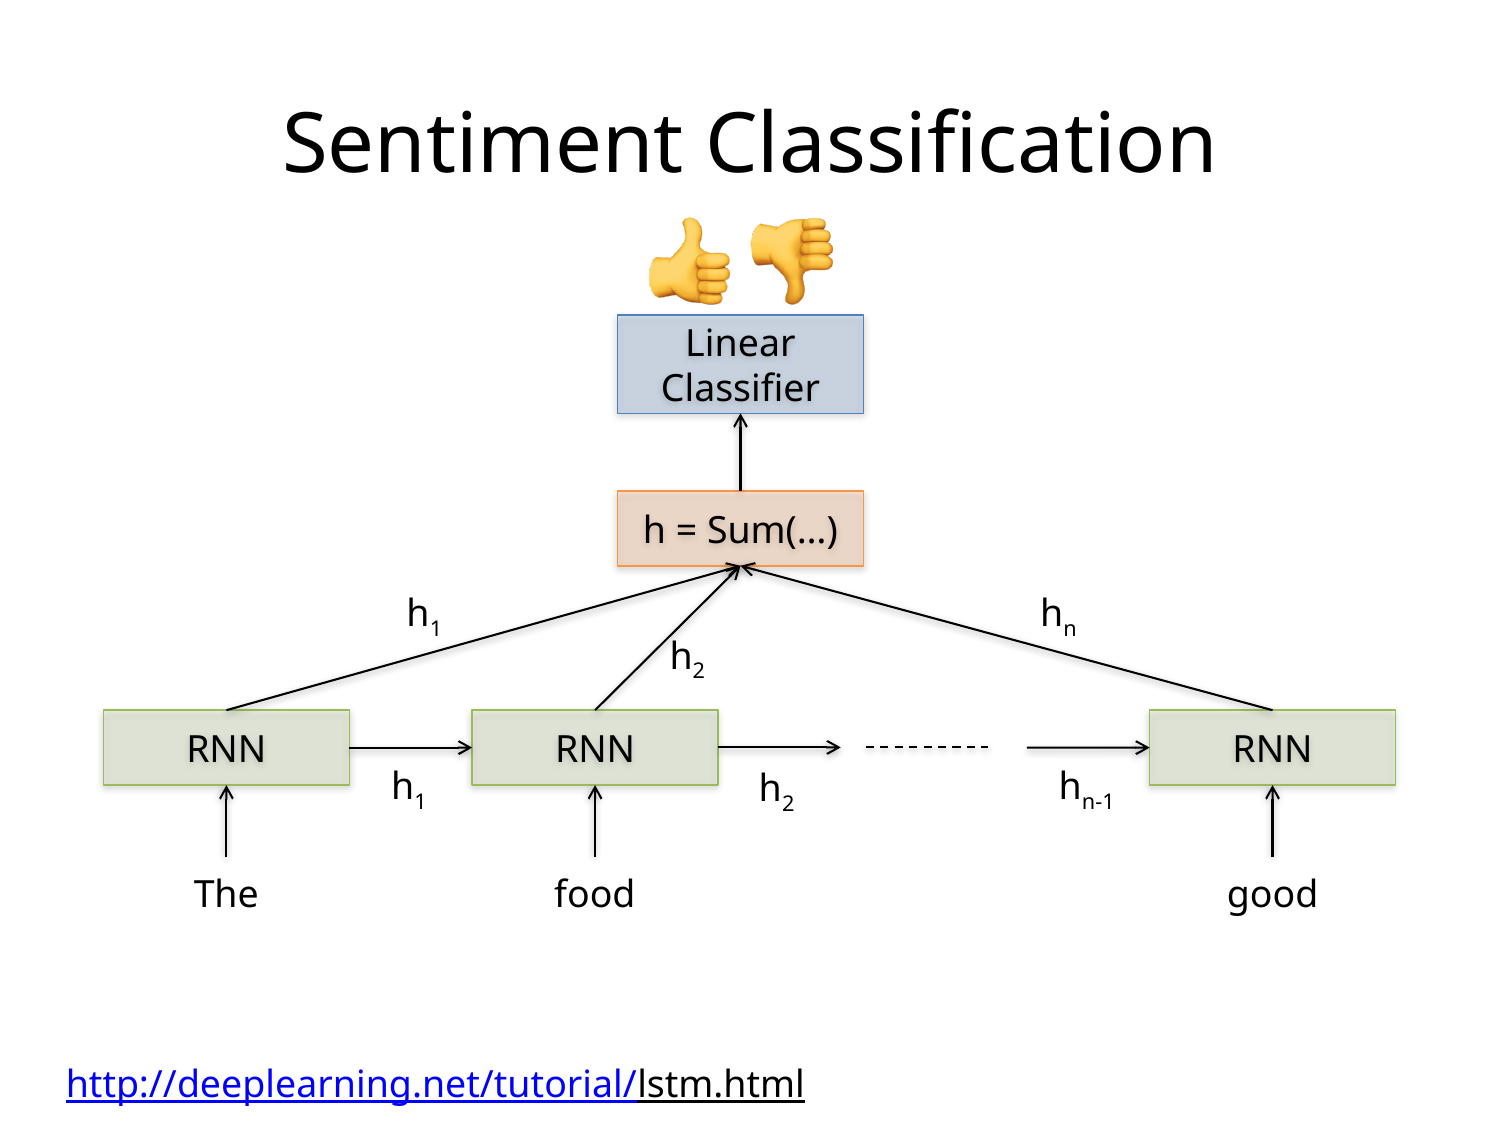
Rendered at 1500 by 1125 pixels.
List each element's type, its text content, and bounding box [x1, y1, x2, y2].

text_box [645, 216, 836, 306]
text_box http://deeplearning.net/tutorial/lstm.html [51, 1052, 830, 1118]
title Sentiment Classification [75, 45, 1425, 233]
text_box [740, 565, 1273, 711]
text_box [226, 565, 593, 711]
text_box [594, 565, 739, 711]
text_box [80, 260, 1424, 995]
